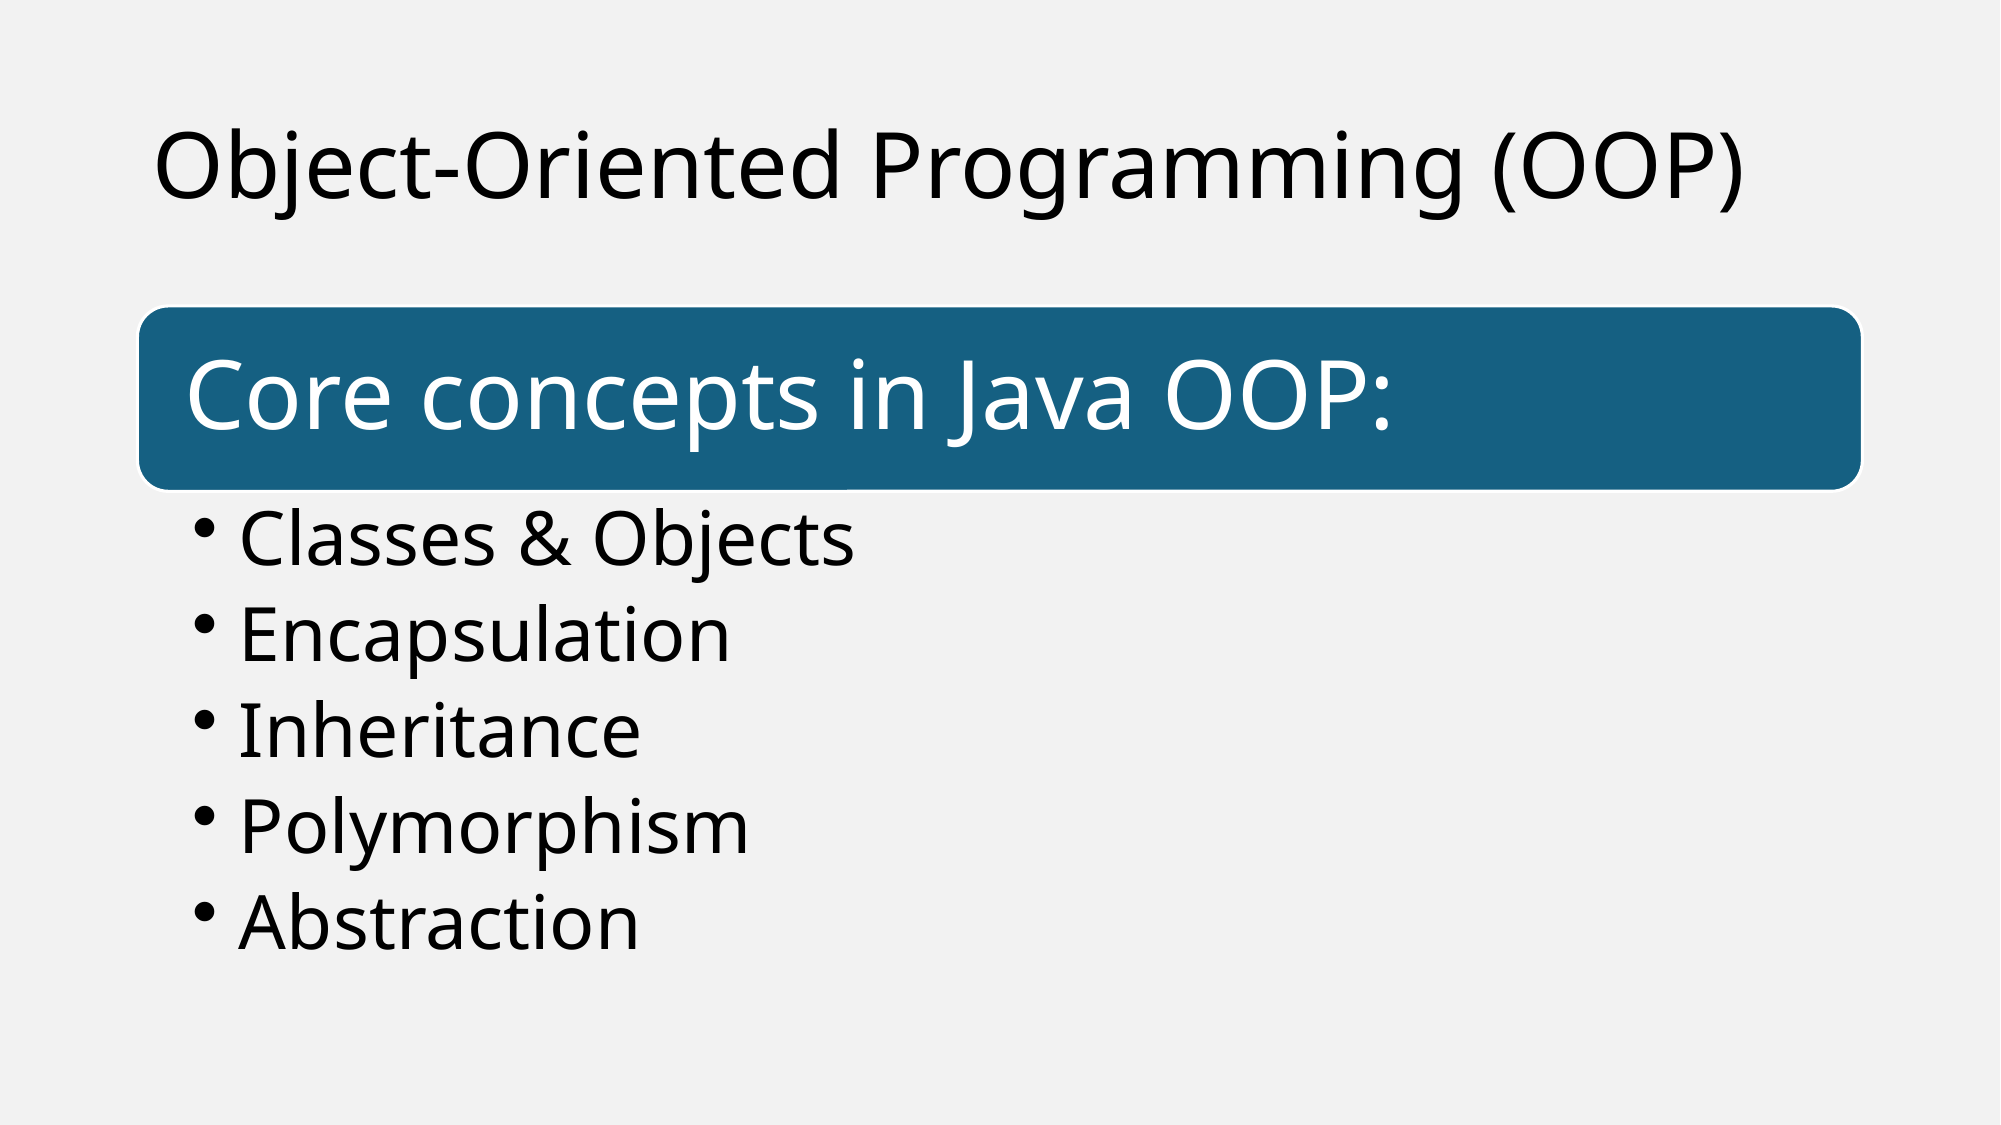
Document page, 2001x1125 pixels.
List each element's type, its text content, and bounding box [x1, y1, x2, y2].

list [136, 298, 1863, 1014]
title Object-Oriented Programming (OOP) [137, 59, 1863, 278]
